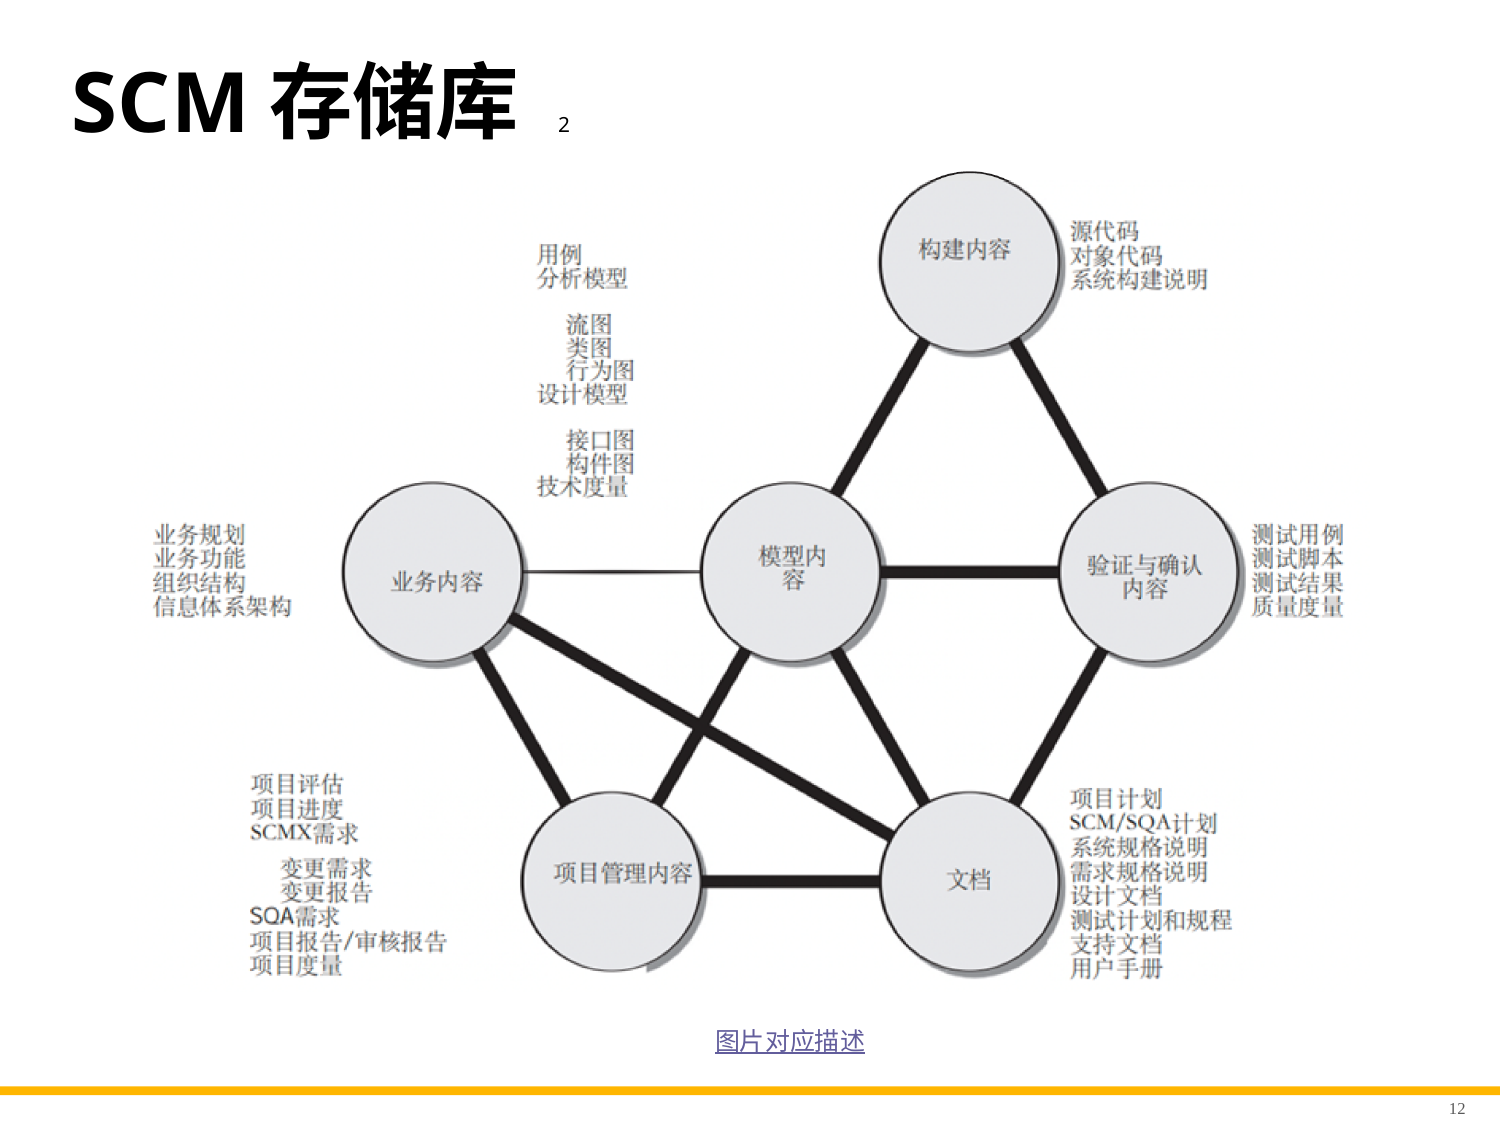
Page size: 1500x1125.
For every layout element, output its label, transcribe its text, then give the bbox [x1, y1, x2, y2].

title S C M存储库 2 [56, 50, 1444, 162]
picture [130, 168, 1370, 992]
slide_number 12 [1415, 1094, 1474, 1122]
list 图片对应描述 [552, 1032, 1028, 1069]
